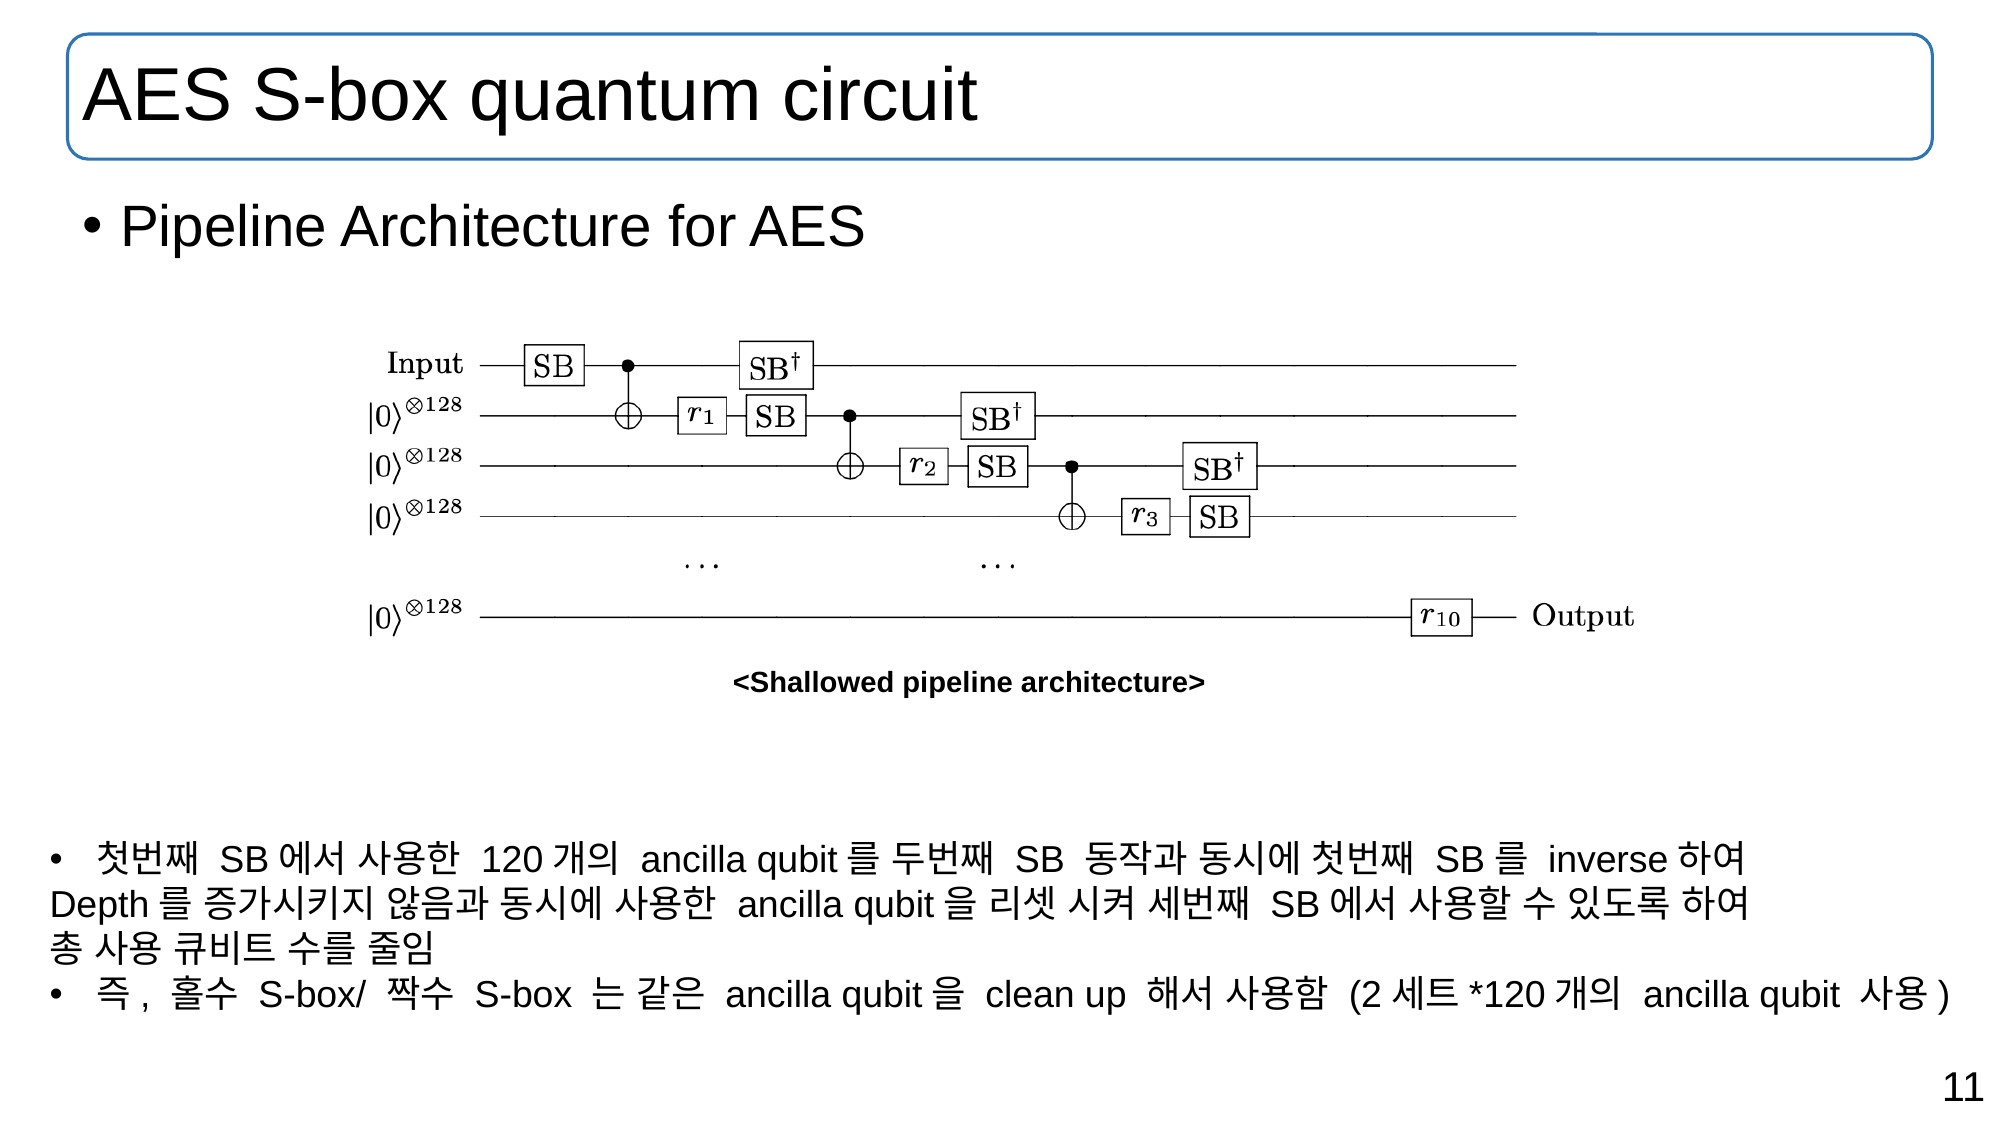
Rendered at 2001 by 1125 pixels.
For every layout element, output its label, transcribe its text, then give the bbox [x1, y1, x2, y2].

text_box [362, 339, 1638, 707]
title AES S-box quantum circuit [67, 34, 1933, 160]
list Pipeline Architecture for AES [67, 189, 1933, 828]
text_box 첫번째 SB에서 사용한 120개의 ancilla qubit를 두번째 SB 동작과 동시에 첫번째 SB를 inverse하여 Depth를 증가시키지 않음과 동시에 사용한 ancilla qubit을 리셋 시켜 세번째 SB에서 사용할 수 있도록 하여 총 사용 큐비트 수를 줄임 즉, 홀수 S-box/ 짝수 S-box 는 같은 ancilla qubit을 clean up 해서 사용함 (2세트*120개의 ancilla qubit 사용) [34, 828, 1966, 1023]
